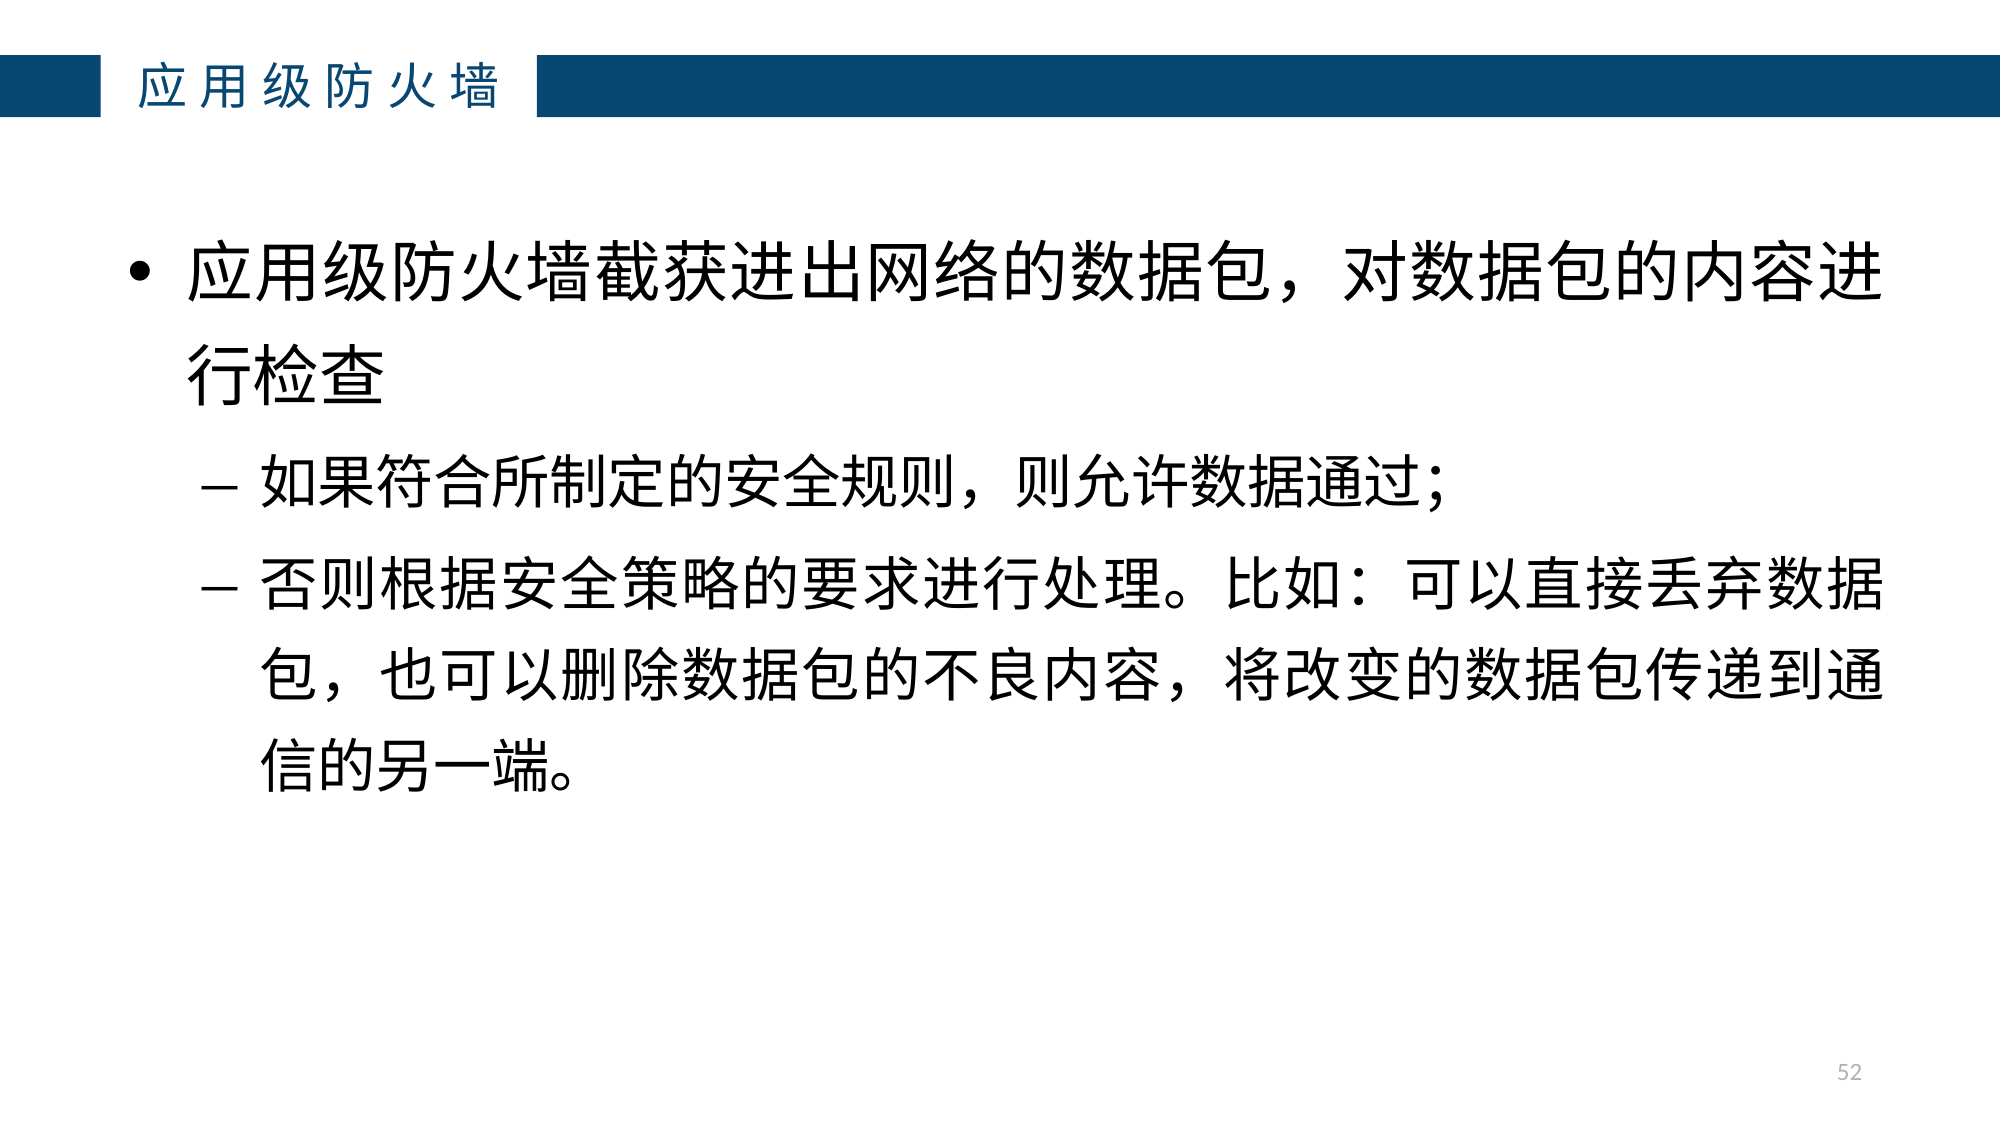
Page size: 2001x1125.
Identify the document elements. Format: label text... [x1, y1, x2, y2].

slide_number 52 [1412, 1042, 1863, 1103]
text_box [0, 47, 2000, 123]
text_box 应用级防火墙截获进出网络的数据包，对数据包的内容进行检查 如果符合所制定的安全规则，则允许数据通过； 否则根据安全策略的要求进行处理。比如：可以直接丢弃数据包，也可以删除数据包的不良内容，将改变的数据包传递到通信的另一端。 [112, 198, 1900, 1012]
